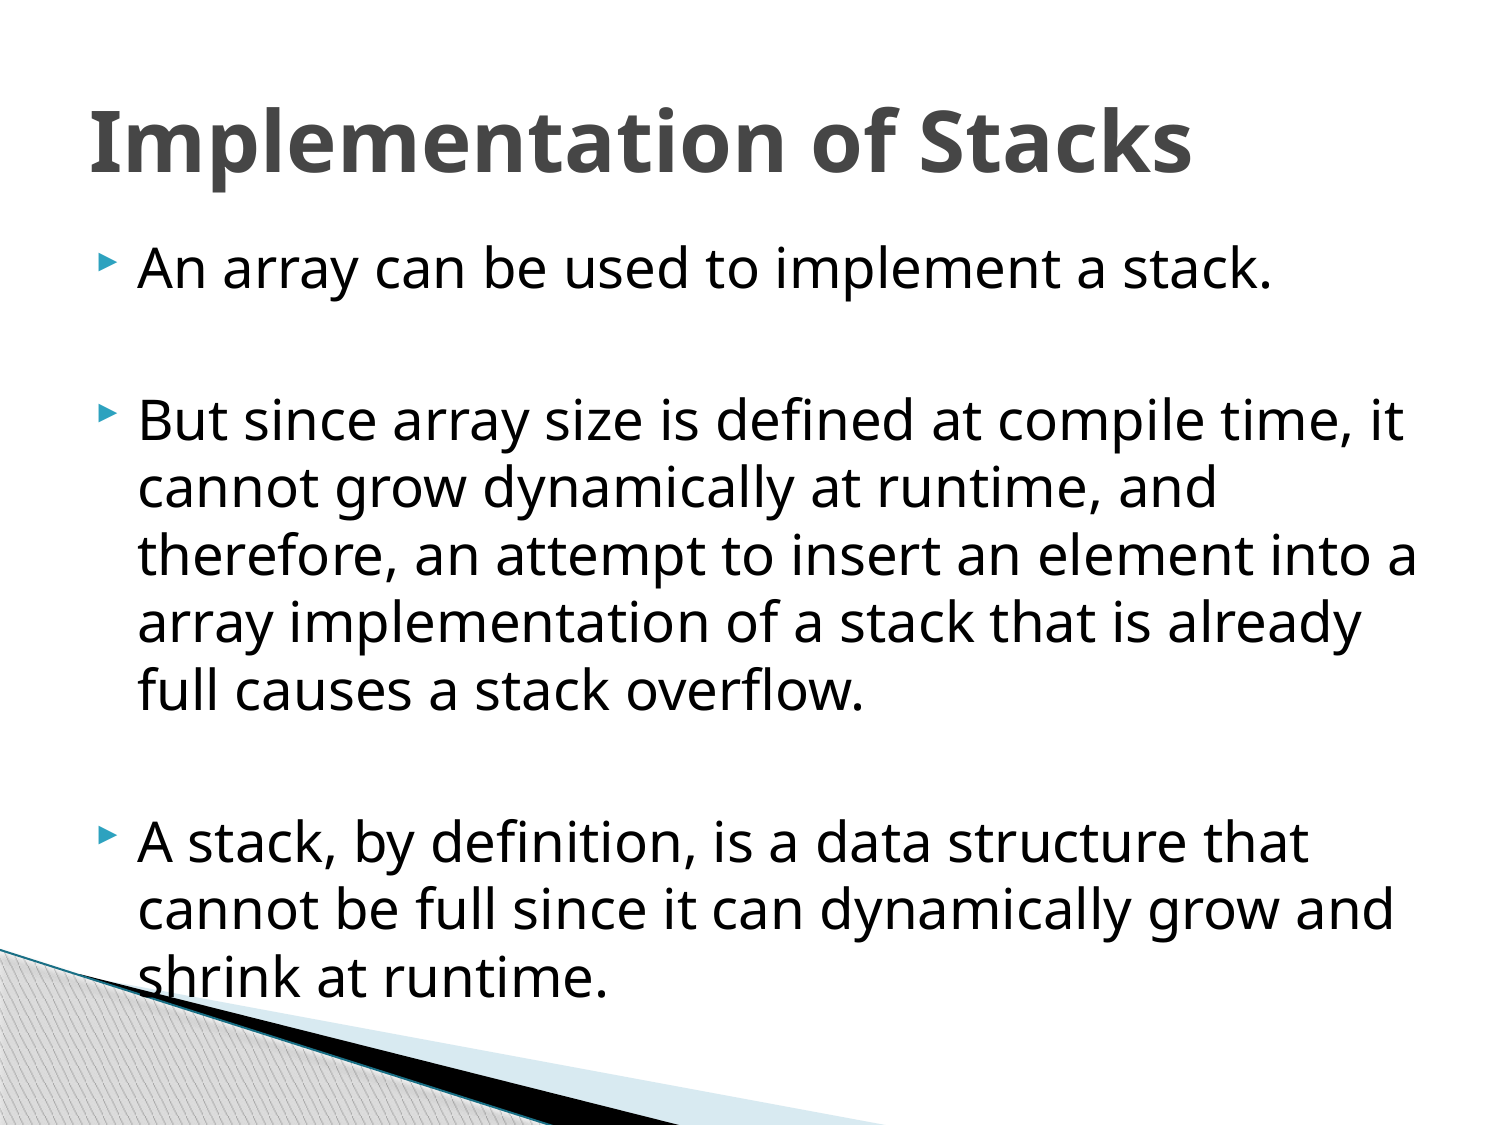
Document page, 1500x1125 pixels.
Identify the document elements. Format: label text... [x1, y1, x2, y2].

list An array can be used to implement a stack. But since array size is defined at compile time, it cannot grow dynamically at runtime, and therefore, an attempt to insert an element into a array implementation of a stack that is already full causes a stack overflow. A stack, by definition, is a data structure that cannot be full since it can dynamically grow and shrink at runtime. [62, 224, 1451, 1001]
title Implementation of Stacks [75, 45, 1425, 233]
